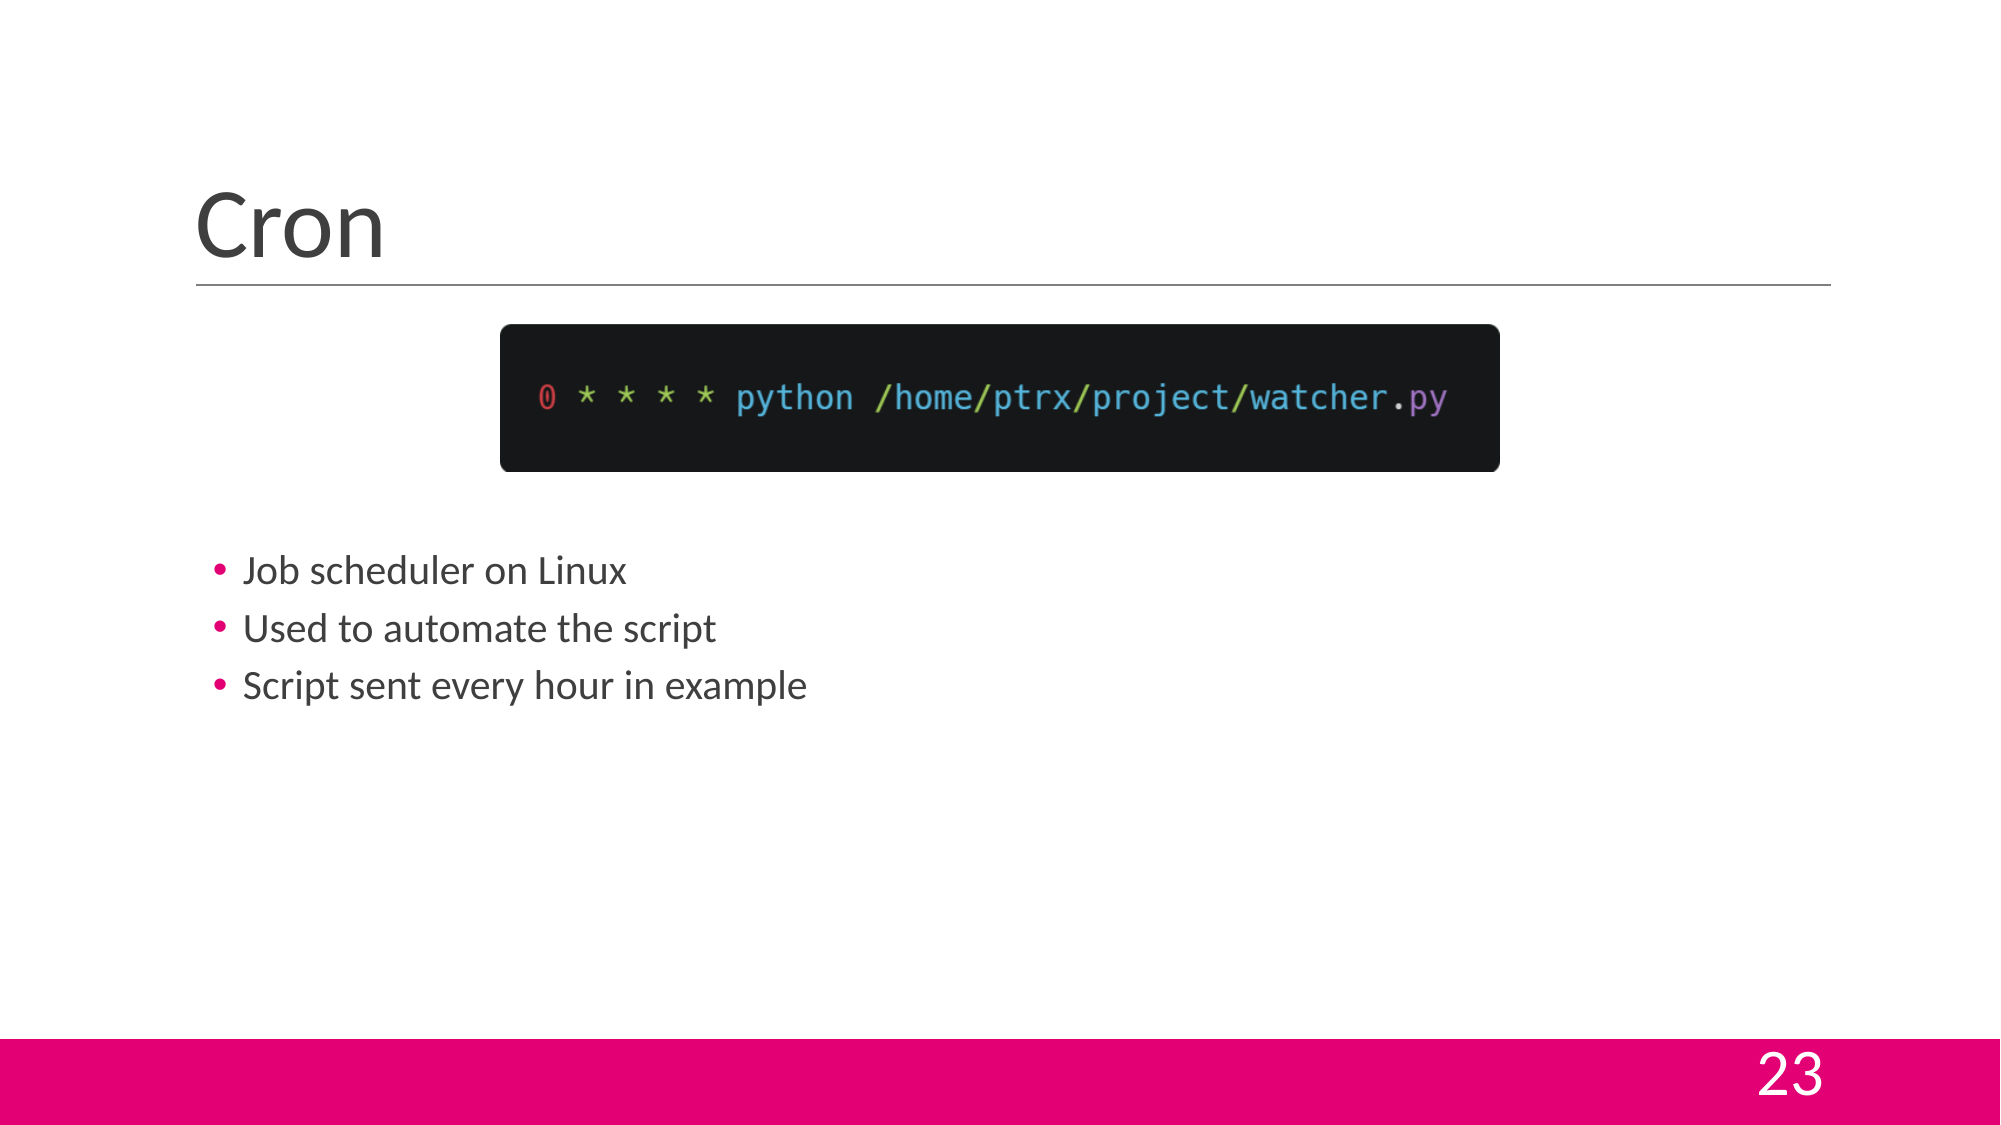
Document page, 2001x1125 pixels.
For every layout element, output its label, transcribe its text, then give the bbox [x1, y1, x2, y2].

text_box Job scheduler on Linux Used to automate the script Script sent every hour in example [179, 541, 1830, 1125]
title Cron [180, 47, 1830, 285]
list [500, 323, 1500, 472]
slide_number ‹#› [1463, 1018, 1840, 1120]
